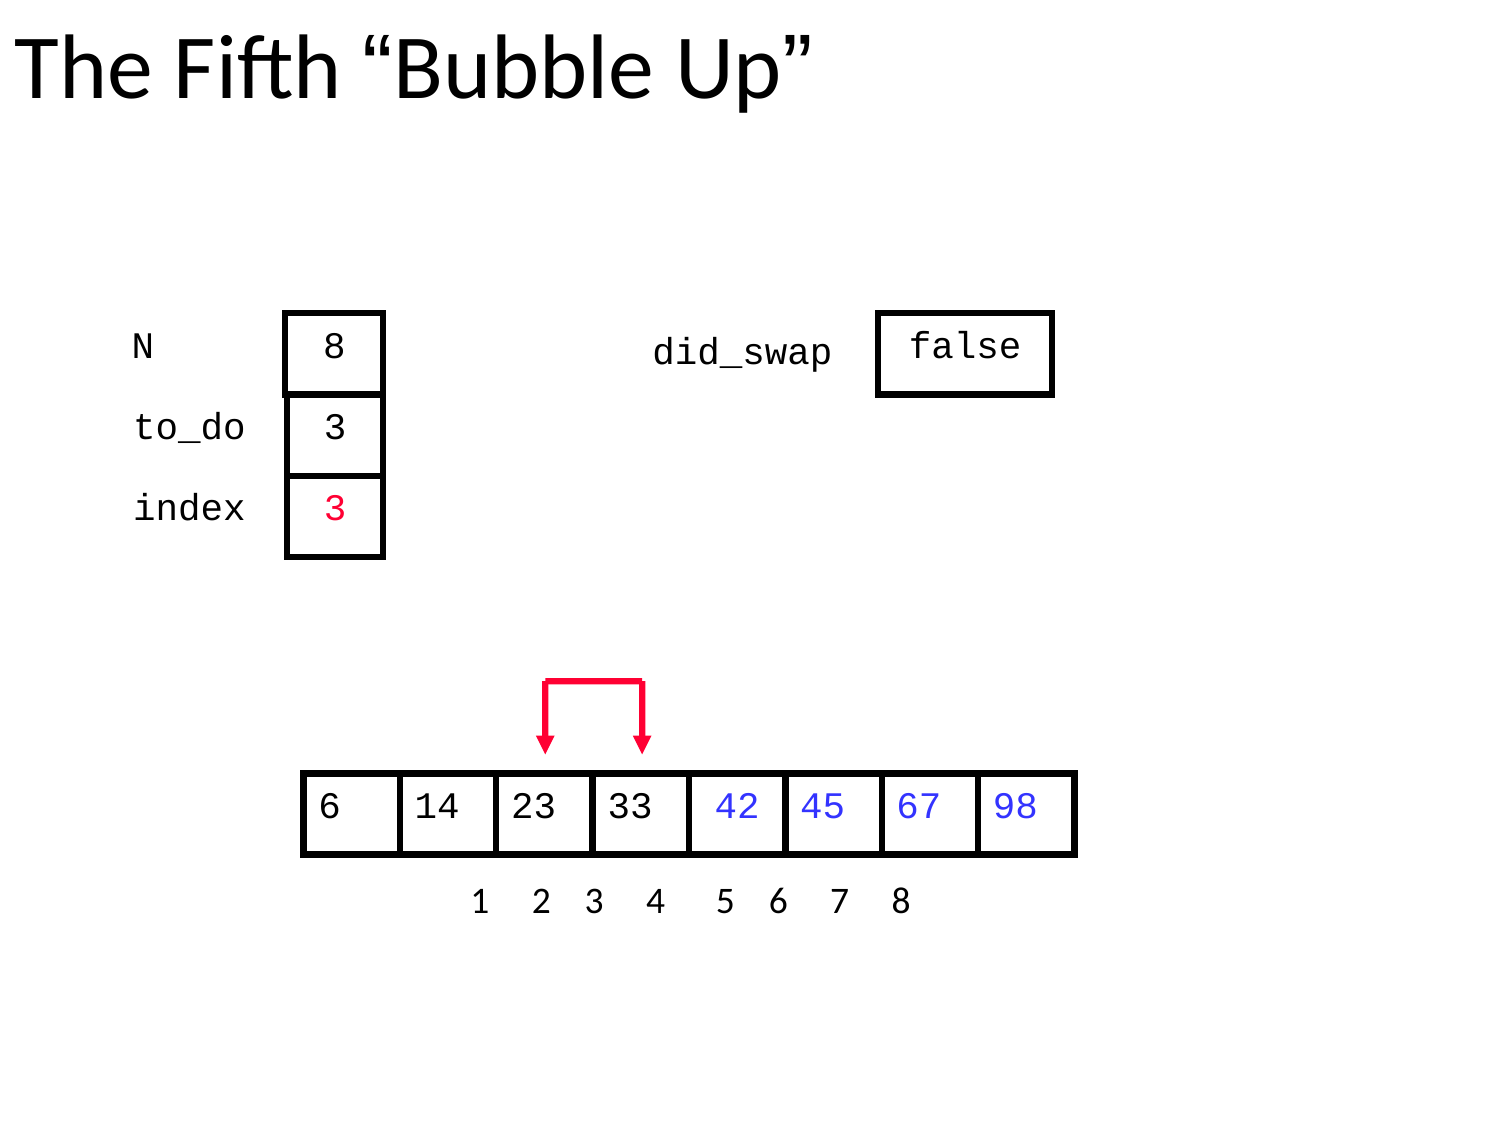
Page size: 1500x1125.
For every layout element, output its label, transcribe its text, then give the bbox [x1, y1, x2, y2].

text_box 67 [881, 773, 978, 855]
text_box to_do [118, 394, 261, 455]
text_box 42 [688, 773, 786, 855]
text_box index [118, 475, 261, 536]
text_box 1 2 3 4 5 6 7 8 [455, 868, 927, 928]
text_box 23 [497, 773, 592, 855]
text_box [544, 680, 643, 755]
text_box false [877, 313, 1053, 395]
text_box 14 [400, 773, 497, 855]
title The Fifth “Bubble Up” [0, 0, 1500, 138]
text_box N [116, 313, 260, 373]
text_box 3 [286, 475, 384, 557]
text_box 3 [286, 395, 384, 475]
text_box 33 [592, 773, 688, 855]
text_box 6 [303, 773, 400, 855]
text_box did_swap [637, 319, 877, 380]
text_box 98 [978, 773, 1075, 855]
text_box 45 [786, 773, 881, 855]
text_box 8 [285, 313, 384, 395]
